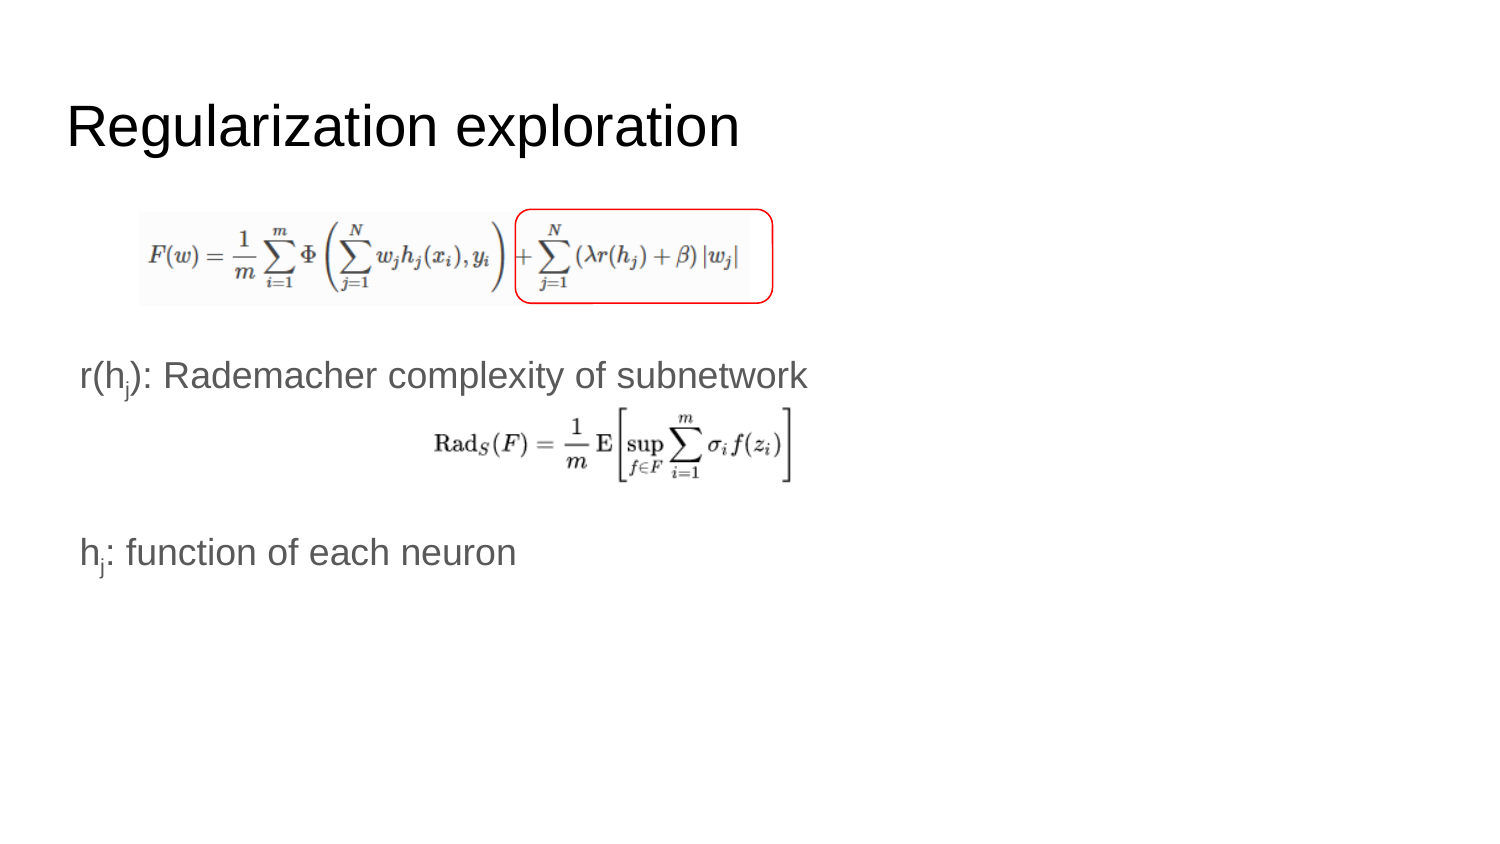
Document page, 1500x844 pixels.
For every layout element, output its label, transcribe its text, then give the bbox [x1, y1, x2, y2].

title Regularization exploration [51, 72, 1449, 167]
list r(hj): Rademacher complexity of subnetwork hj: function of each neuron [64, 327, 1463, 750]
picture [139, 211, 751, 307]
picture [433, 405, 797, 485]
text_box [526, 209, 773, 304]
list [51, 189, 1449, 750]
